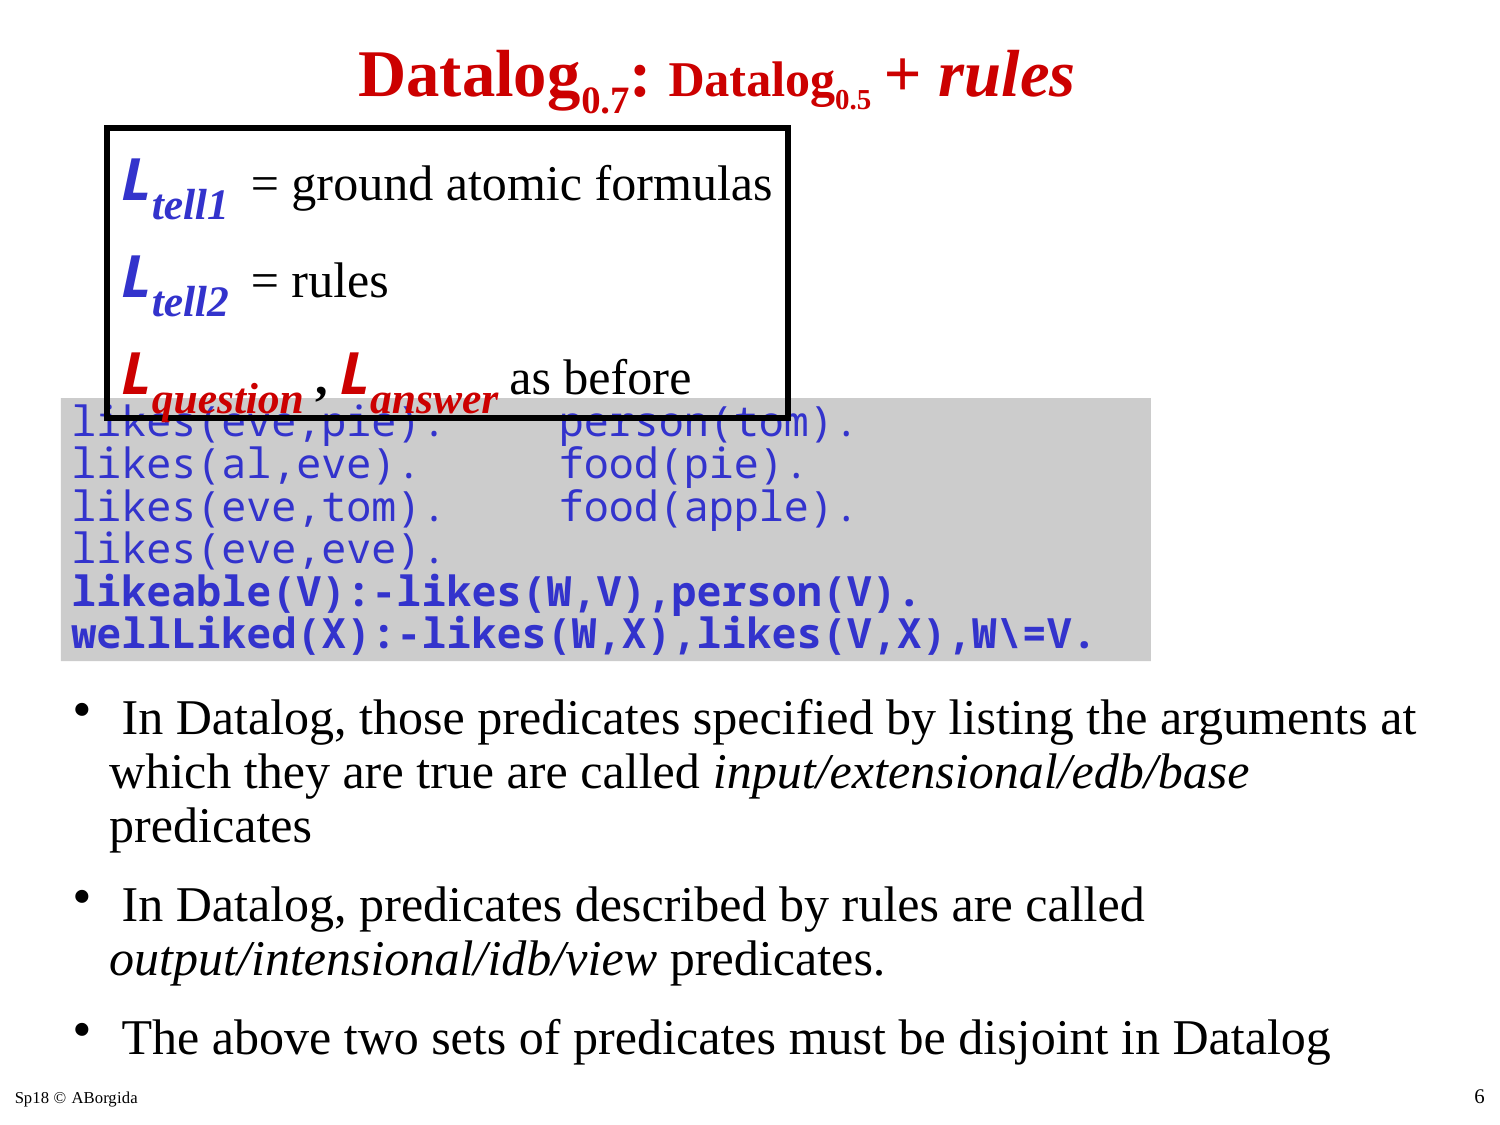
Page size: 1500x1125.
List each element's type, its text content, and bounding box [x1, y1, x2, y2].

text_box likes(eve,pie). person(tom). likes(al,eve). food(pie). likes(eve,tom). food(apple). likes(eve,eve). likeable(V):-likes(W,V),person(V). wellLiked(X):-likes(W,X),likes(V,X),W\=V. [60, 398, 1151, 662]
text_box Ltell1 = ground atomic formulas Ltell2 = rules Lquestion , Lanswer as before [106, 127, 788, 419]
text_box Datalog0.7: Datalog0.5 + rules [50, 17, 1401, 134]
text_box In Datalog, those predicates specified by listing the arguments at which they are true are called input/extensional/edb/base predicates In Datalog, predicates described by rules are called output/intensional/idb/view predicates. The above two sets of predicates must be disjoint in Datalog [58, 684, 1454, 1073]
